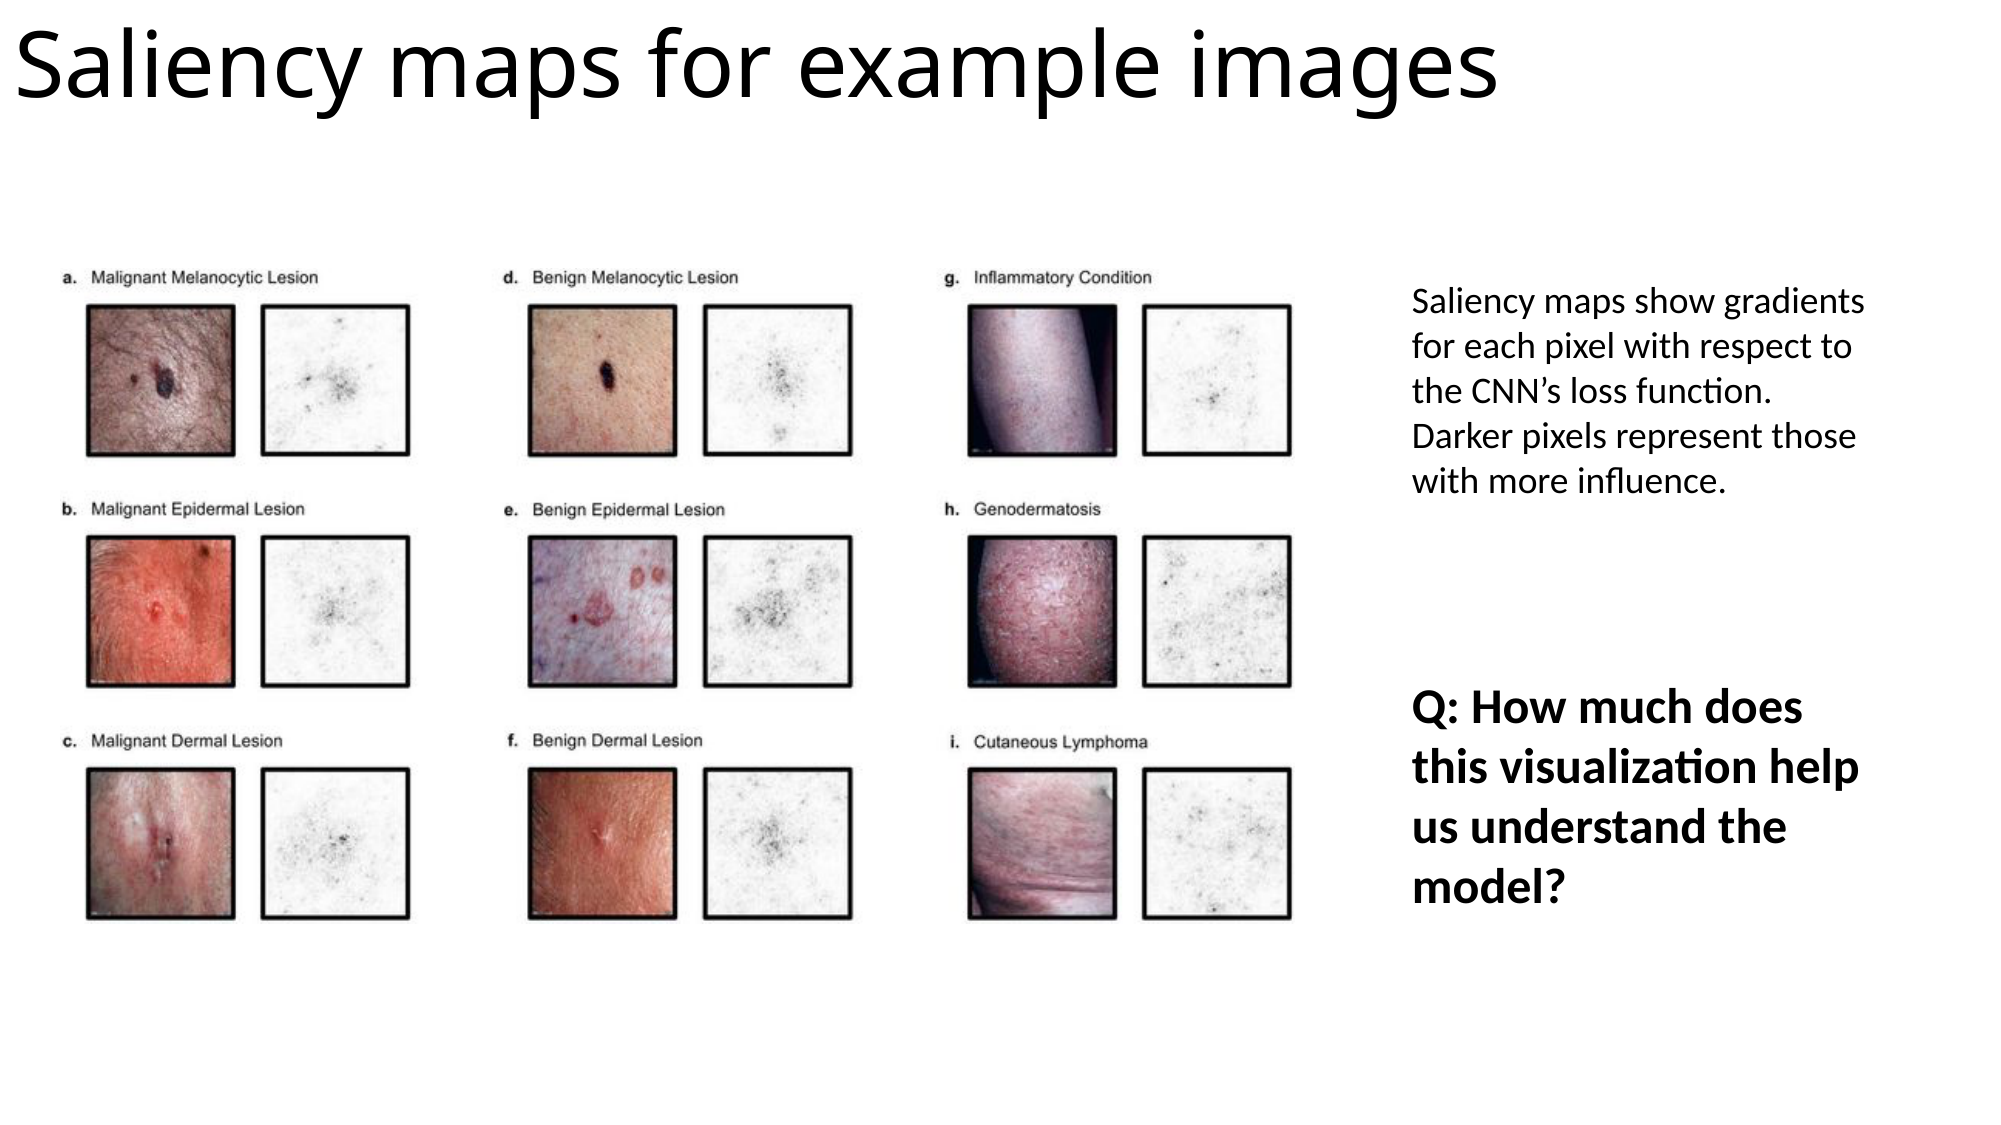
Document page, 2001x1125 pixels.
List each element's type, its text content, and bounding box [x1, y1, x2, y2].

text_box Q: How much does this visualization help us understand the model? [1397, 665, 1886, 921]
picture [60, 268, 1295, 924]
text_box Saliency maps show gradients for each pixel with respect to the CNN’s loss function. Darker pixels represent those with more influence. [1397, 268, 1886, 509]
title Saliency maps for example images [0, 0, 2000, 188]
